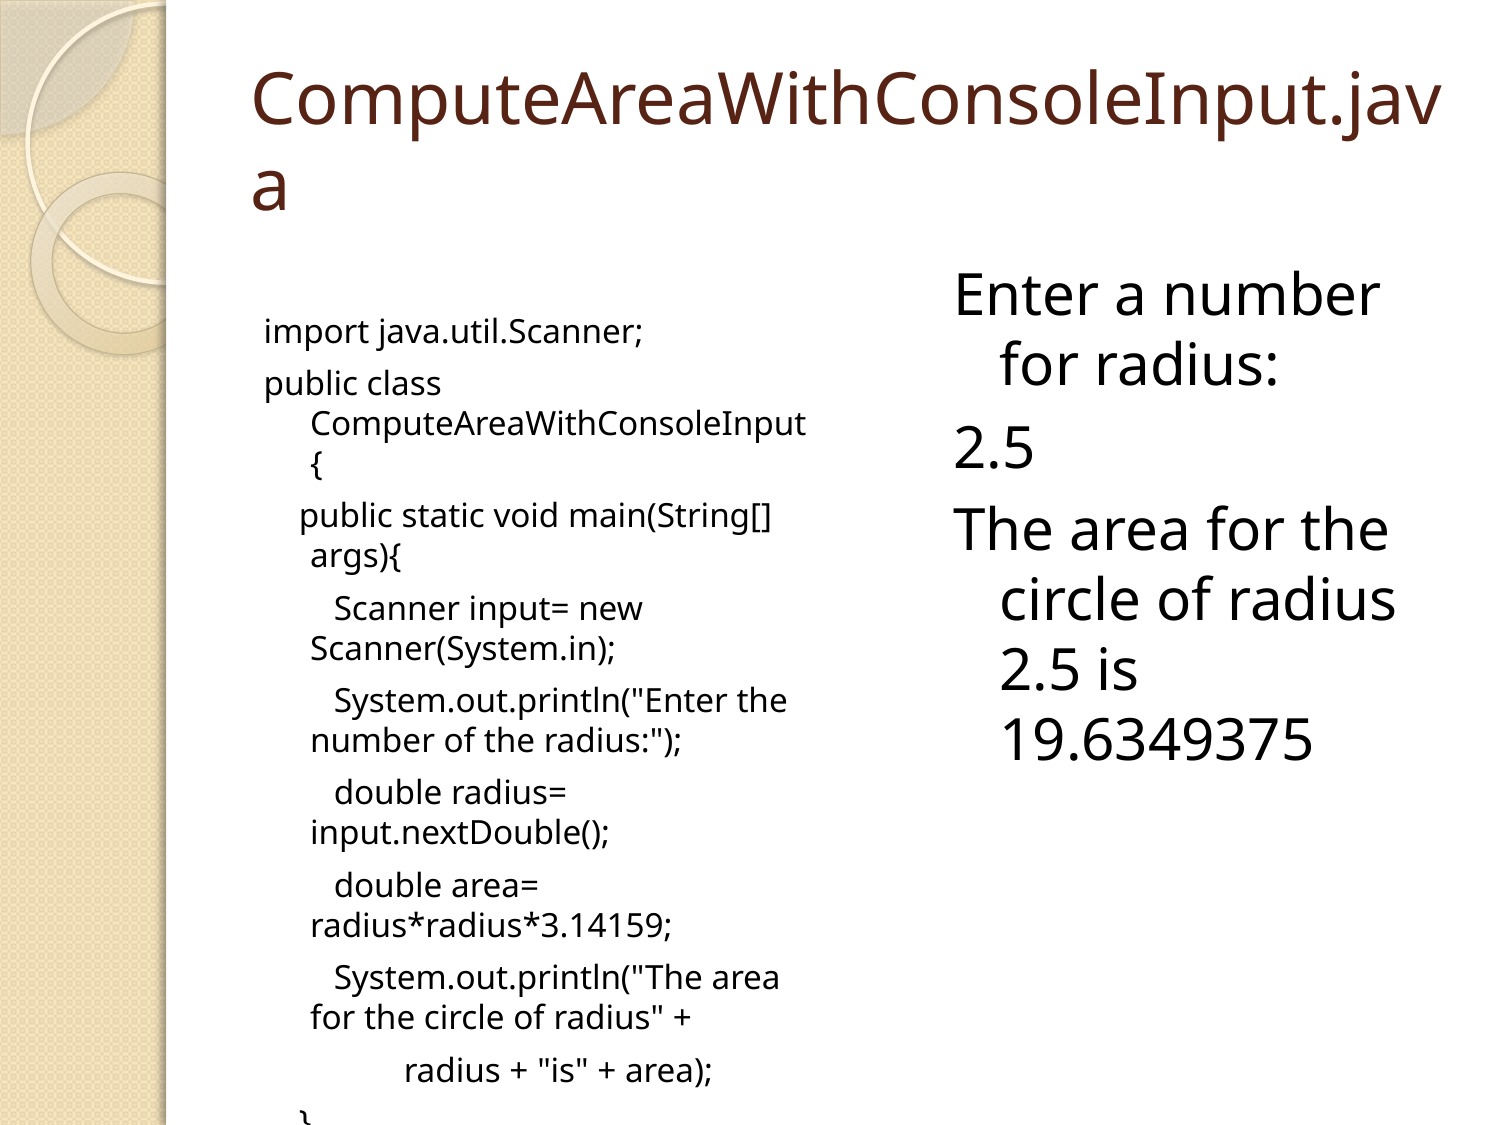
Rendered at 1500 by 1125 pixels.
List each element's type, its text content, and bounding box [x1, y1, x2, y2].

list import java.util.Scanner; public class ComputeAreaWithConsoleInput { public static void main(String[] args){ Scanner input= new Scanner(System.in); System.out.println("Enter the number of the radius:"); double radius= input.nextDouble(); double area= radius*radius*3.14159; System.out.println("The area for the circle of radius" + radius + "is" + area); } } [235, 249, 836, 1015]
list Enter a number for radius: 2.5 The area for the circle of radius 2.5 is 19.6349375 [924, 249, 1466, 1015]
title ComputeAreaWithConsoleInput.java [235, 45, 1466, 233]
